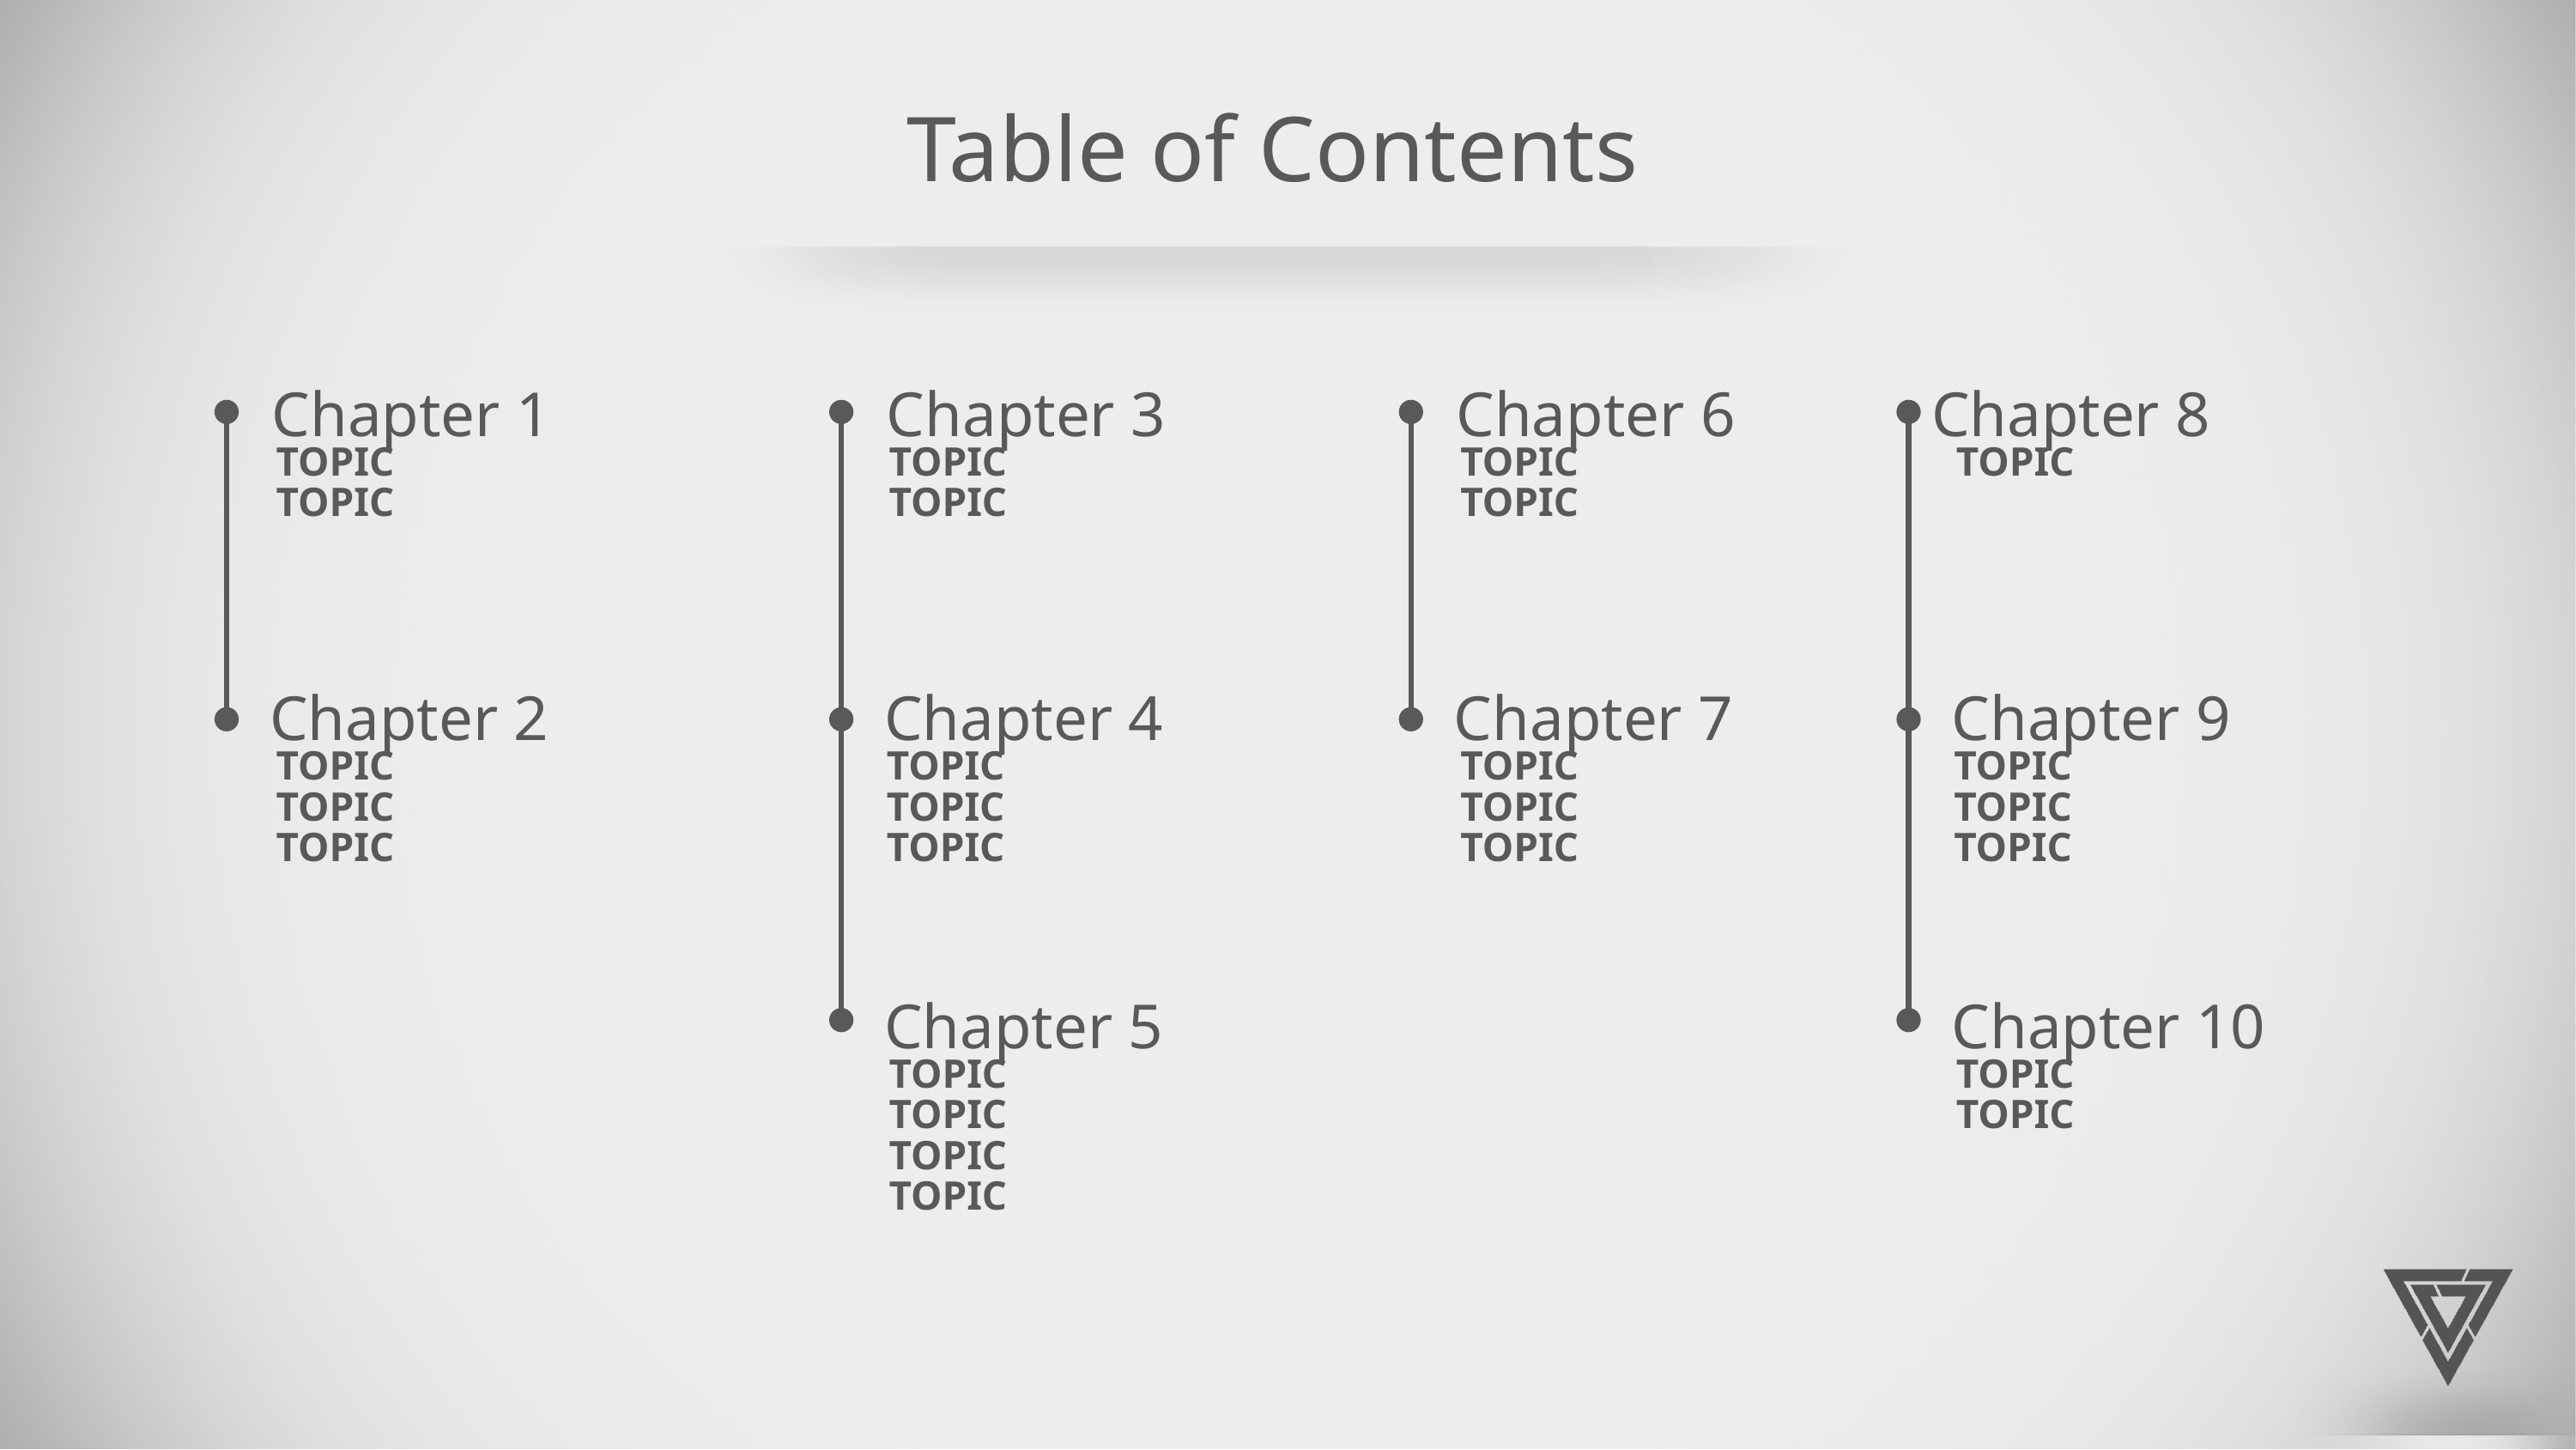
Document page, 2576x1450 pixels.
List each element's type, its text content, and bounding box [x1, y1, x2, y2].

text_box TOPIC [1943, 1083, 2096, 1144]
text_box TOPIC [874, 734, 1027, 774]
text_box TOPIC [1943, 430, 2096, 491]
text_box TOPIC [1447, 734, 1600, 774]
text_box Chapter 3 [1359, 369, 1420, 456]
text_box Chapter 7 [1441, 673, 1876, 760]
text_box Chapter 5 [871, 981, 1306, 1068]
text_box TOPIC [876, 1123, 1028, 1164]
text_box TOPIC [876, 1164, 1028, 1224]
text_box [1397, 706, 1425, 734]
picture [0, 0, 2576, 1449]
text_box TOPIC [1447, 470, 1600, 531]
text_box [1912, 706, 1923, 733]
text_box TOPIC [263, 774, 415, 816]
text_box TOPIC [876, 1083, 1028, 1123]
text_box TOPIC [876, 470, 1028, 531]
text_box TOPIC [263, 734, 415, 774]
text_box Chapter 3 [874, 369, 1185, 456]
text_box Chapter 8 [1918, 369, 2464, 456]
text_box [1894, 1006, 1923, 1034]
text_box Chapter 1 [259, 369, 694, 456]
text_box TOPIC [874, 774, 1027, 816]
text_box TOPIC [874, 816, 1027, 876]
text_box [212, 397, 241, 426]
text_box [846, 706, 856, 733]
text_box TOPIC [1941, 734, 2094, 774]
text_box [1894, 397, 1923, 426]
text_box TOPIC [1943, 1042, 2096, 1083]
text_box Table of Contents [1359, 86, 1846, 204]
text_box [1397, 397, 1425, 426]
text_box Chapter 4 [871, 673, 1185, 760]
text_box TOPIC [1447, 430, 1600, 470]
text_box TOPIC [1447, 816, 1600, 876]
text_box [827, 1006, 856, 1034]
text_box Table of Contents [700, 86, 1185, 204]
text_box Chapter 6 [1443, 369, 1877, 456]
text_box [827, 397, 856, 426]
text_box Chapter 9 [1938, 673, 2373, 760]
text_box TOPIC [1941, 774, 2094, 816]
text_box TOPIC [876, 1042, 1028, 1083]
text_box [827, 706, 837, 733]
text_box TOPIC [263, 430, 415, 470]
text_box TOPIC [1447, 774, 1600, 816]
text_box Chapter 10 [1938, 981, 2373, 1068]
text_box TOPIC [263, 816, 415, 876]
text_box TOPIC [263, 470, 415, 531]
text_box TOPIC [1941, 816, 2094, 876]
text_box [1894, 706, 1905, 733]
text_box TOPIC [876, 430, 1028, 470]
text_box [212, 706, 241, 734]
text_box Chapter 2 [257, 673, 691, 760]
